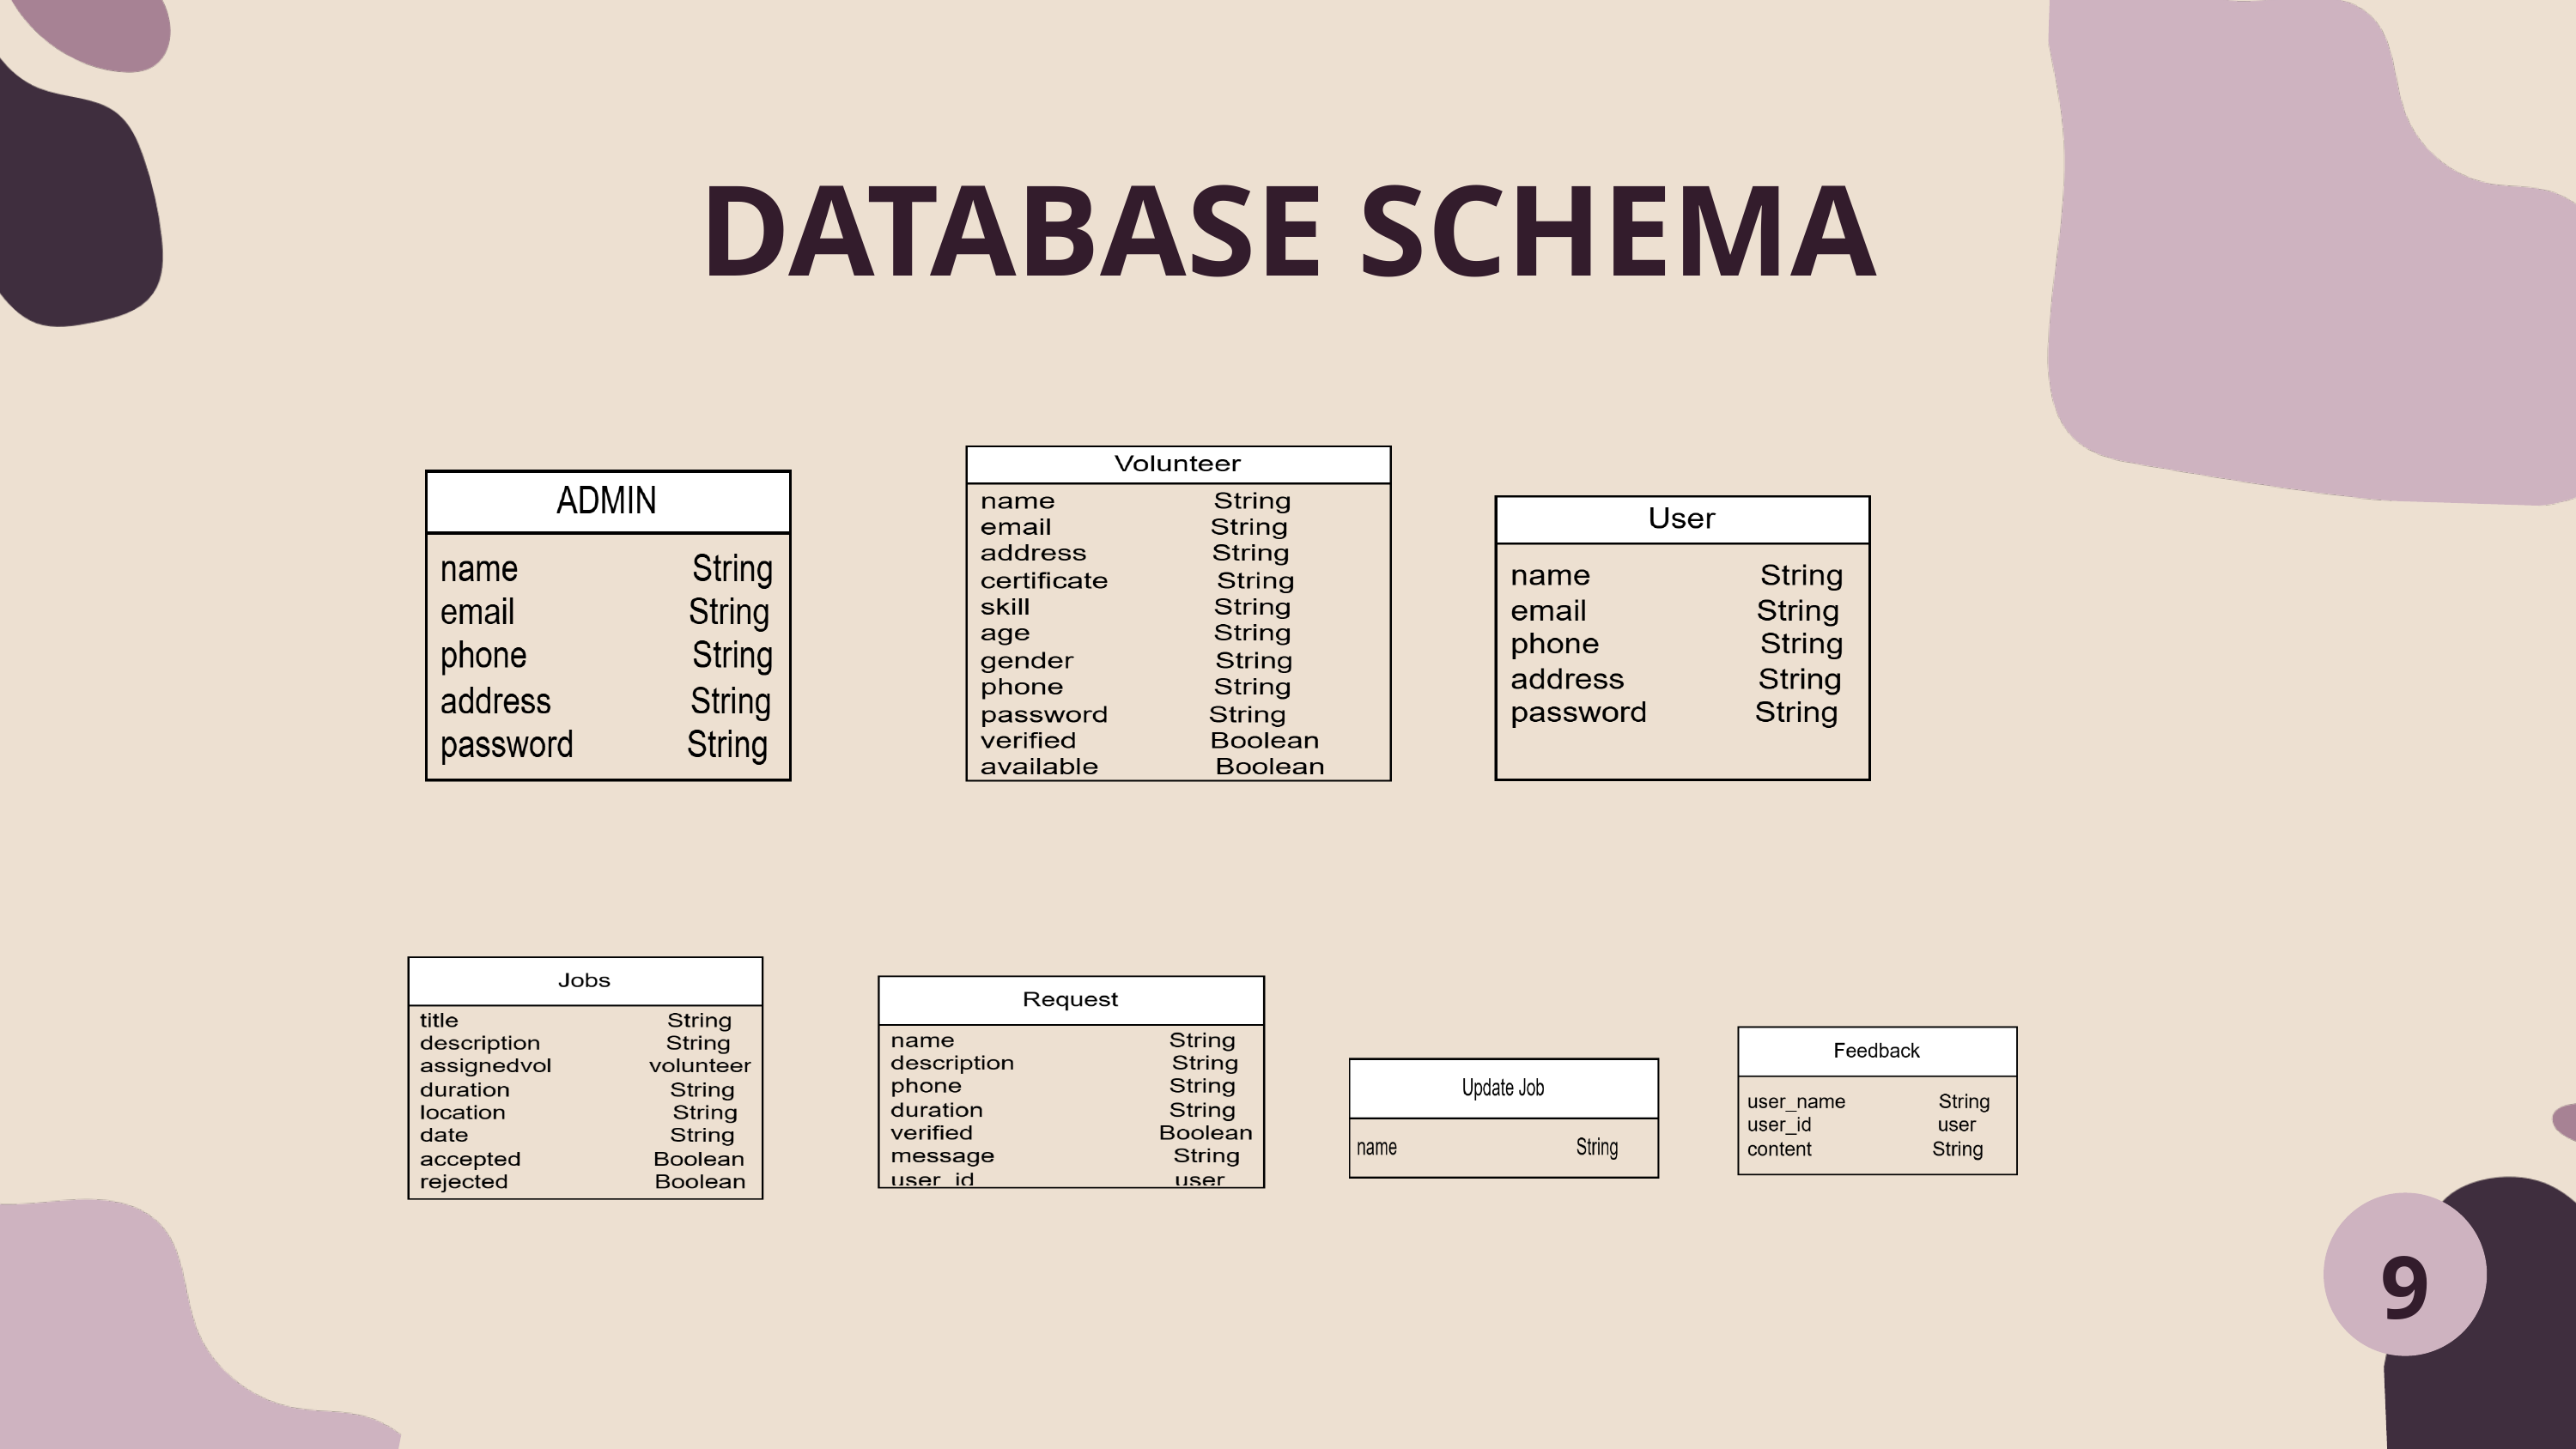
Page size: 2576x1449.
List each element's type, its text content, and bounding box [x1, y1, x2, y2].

text_box [0, 0, 172, 330]
picture [398, 439, 817, 812]
text_box DATABASE SCHEMA [359, 125, 2045, 301]
picture [1334, 1037, 1684, 1201]
picture [940, 427, 1418, 800]
picture [856, 958, 1287, 1207]
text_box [2321, 1192, 2490, 1356]
picture [1721, 1009, 2034, 1193]
picture [386, 940, 784, 1216]
picture [1467, 470, 1899, 804]
text_box [0, 1002, 443, 1449]
text_box [2372, 1100, 2576, 1449]
text_box [2033, 0, 2576, 507]
